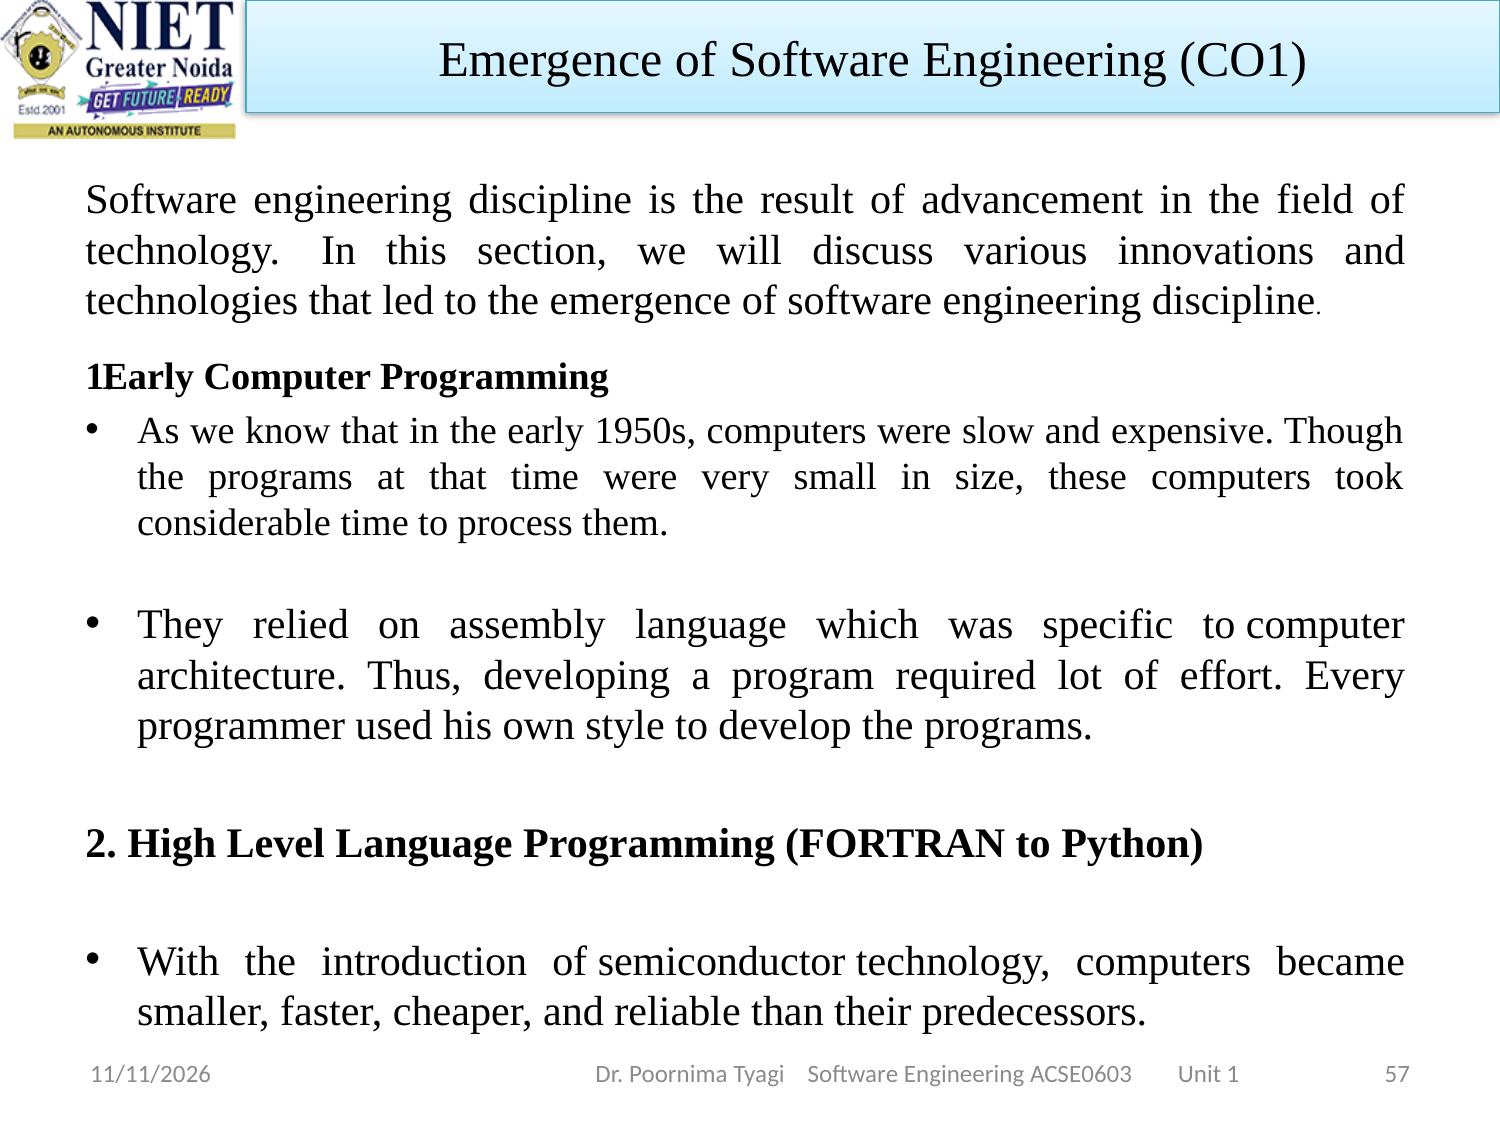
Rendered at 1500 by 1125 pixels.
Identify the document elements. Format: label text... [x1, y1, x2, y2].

footer Dr. Poornima Tyagi Software Engineering ACSE0603 Unit 1 [512, 1042, 1074, 1103]
list Software engineering discipline is the result of advancement in the field of technology. In this section, we will discuss various innovations and technologies that led to the emergence of software engineering discipline. Early Computer Programming As we know that in the early 1950s, computers were slow and expensive. Though the programs at that time were very small in size, these computers took considerable time to process them. They relied on assembly language which was specific to computer architecture. Thus, developing a program required lot of effort. Every programmer used his own style to develop the programs. 2. High Level Language Programming (FORTRAN to Python) With the introduction of semiconductor technology, computers became smaller, faster, cheaper, and reliable than their predecessors. [70, 164, 1421, 1071]
picture [0, 0, 236, 139]
text_box Emergence of Software Engineering (CO1) [245, 0, 1500, 113]
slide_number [75, 1042, 425, 1103]
slide_number 57 [1074, 1042, 1425, 1103]
